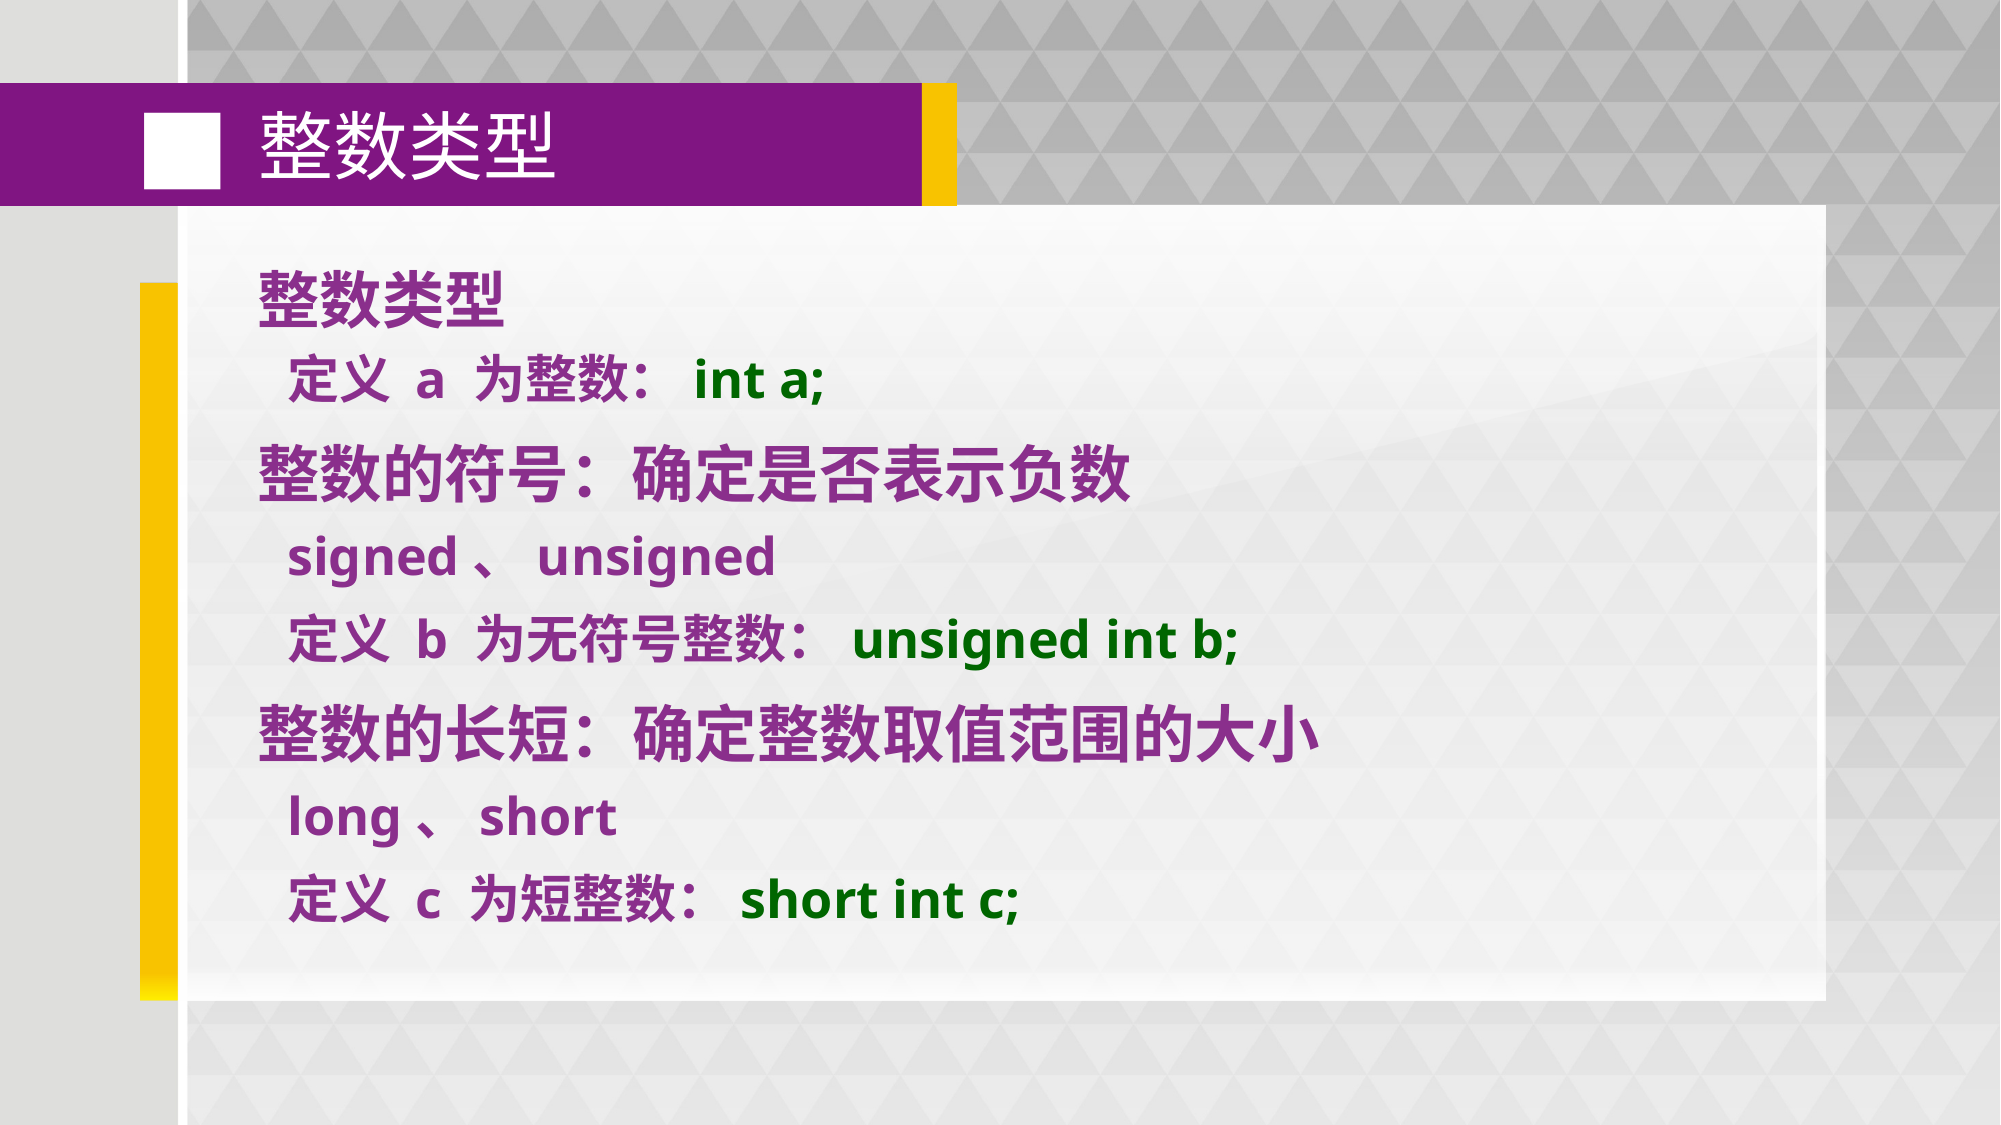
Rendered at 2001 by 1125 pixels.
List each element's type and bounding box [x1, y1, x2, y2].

picture [0, 0, 2000, 1125]
text_box [120, 69, 576, 206]
text_box [242, 245, 1445, 938]
